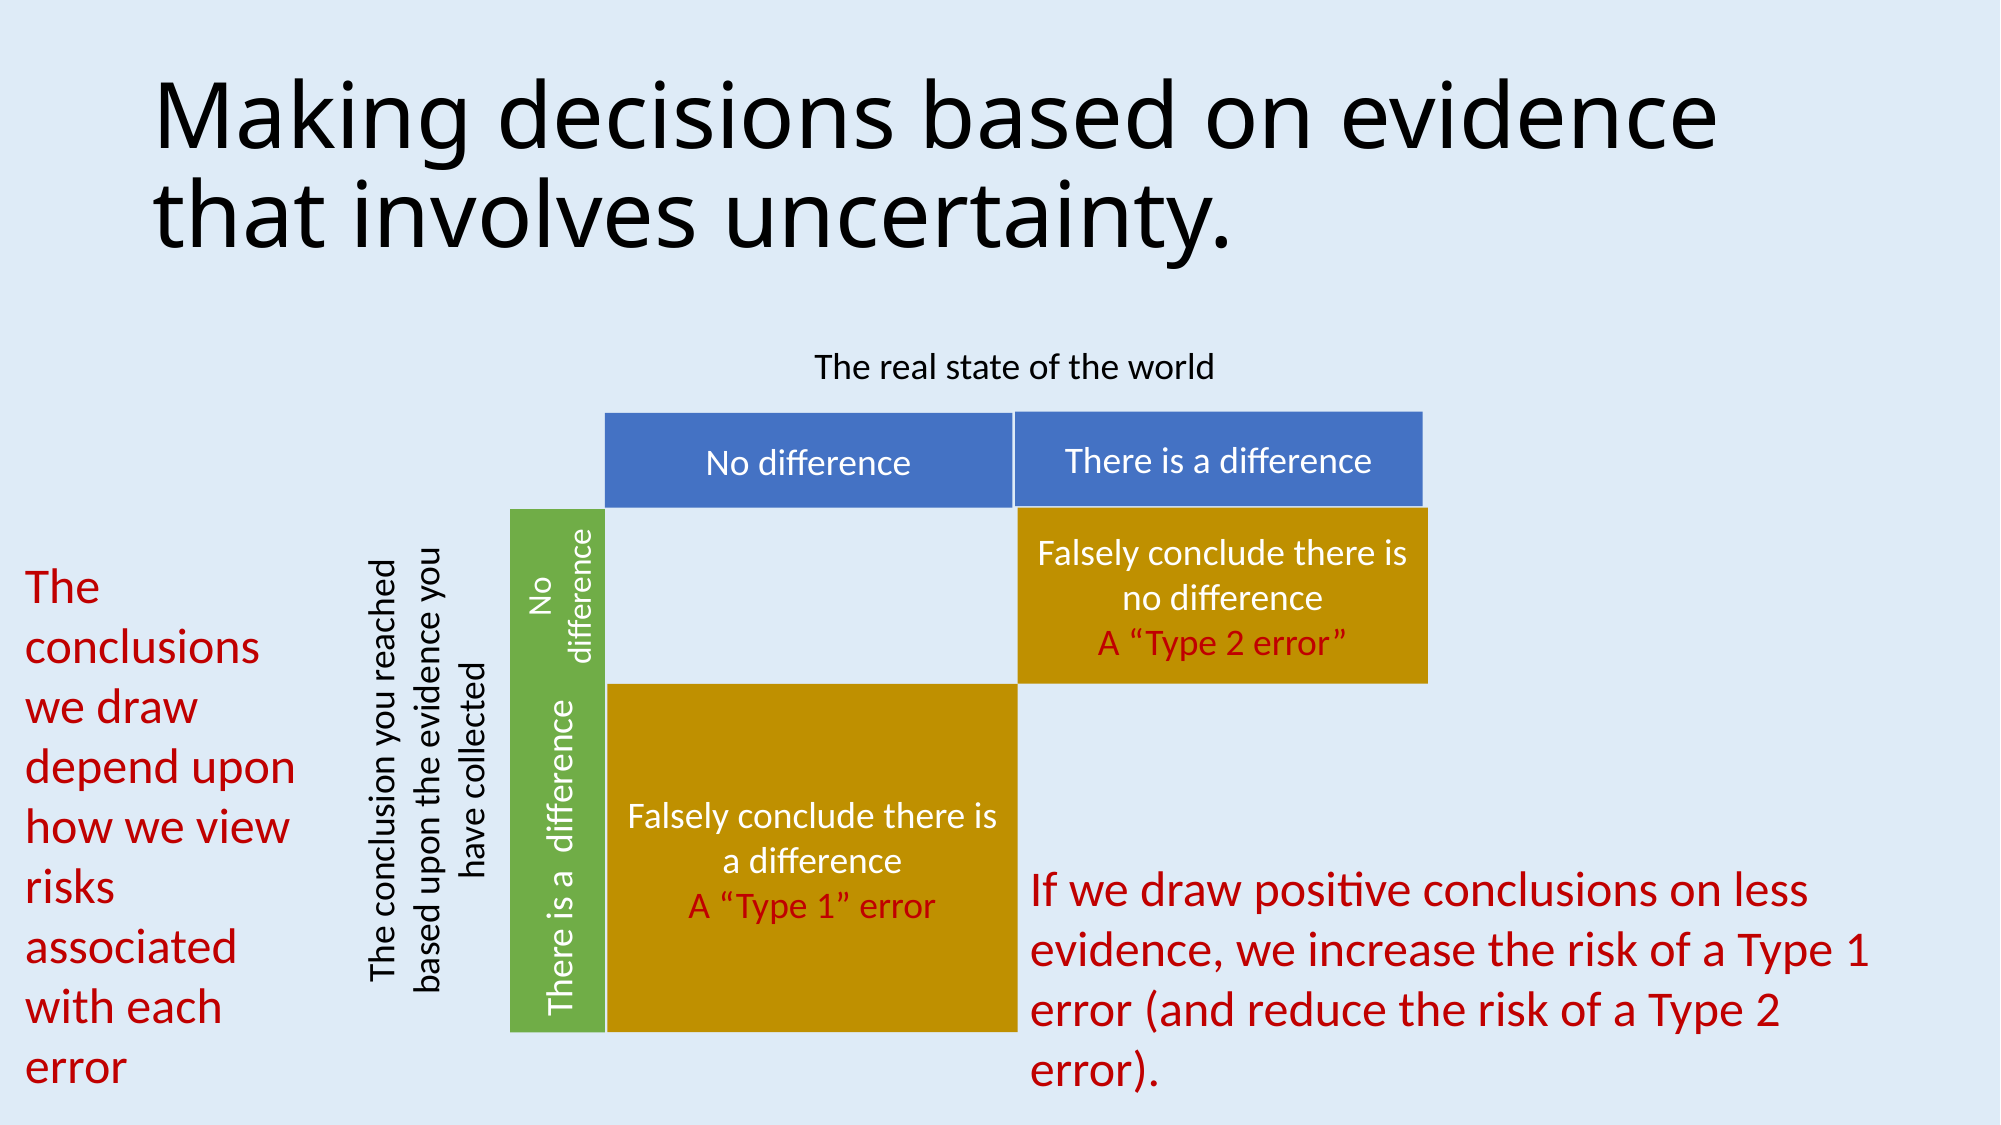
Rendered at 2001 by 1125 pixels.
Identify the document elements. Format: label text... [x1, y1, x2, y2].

text_box There is a difference [1014, 411, 1424, 507]
text_box The conclusions we draw depend upon how we view risks associated with each error [10, 546, 337, 1102]
text_box The conclusion you reached based upon the evidence you have collected [338, 508, 511, 1033]
text_box No difference [604, 412, 1013, 509]
text_box Falsely conclude there is a difference A “Type 1” error [606, 683, 1019, 1033]
text_box If we draw positive conclusions on less evidence, we increase the risk of a Type 1 error (and reduce the risk of a Type 2 error). [1015, 849, 1900, 1105]
title Making decisions based on evidence that involves uncertainty. [137, 59, 1863, 278]
text_box The real state of the world [604, 316, 1426, 413]
text_box There is a difference [511, 683, 606, 1033]
text_box Falsely conclude there is no difference A “Type 2 error” [1017, 507, 1429, 685]
text_box No difference [511, 508, 606, 683]
